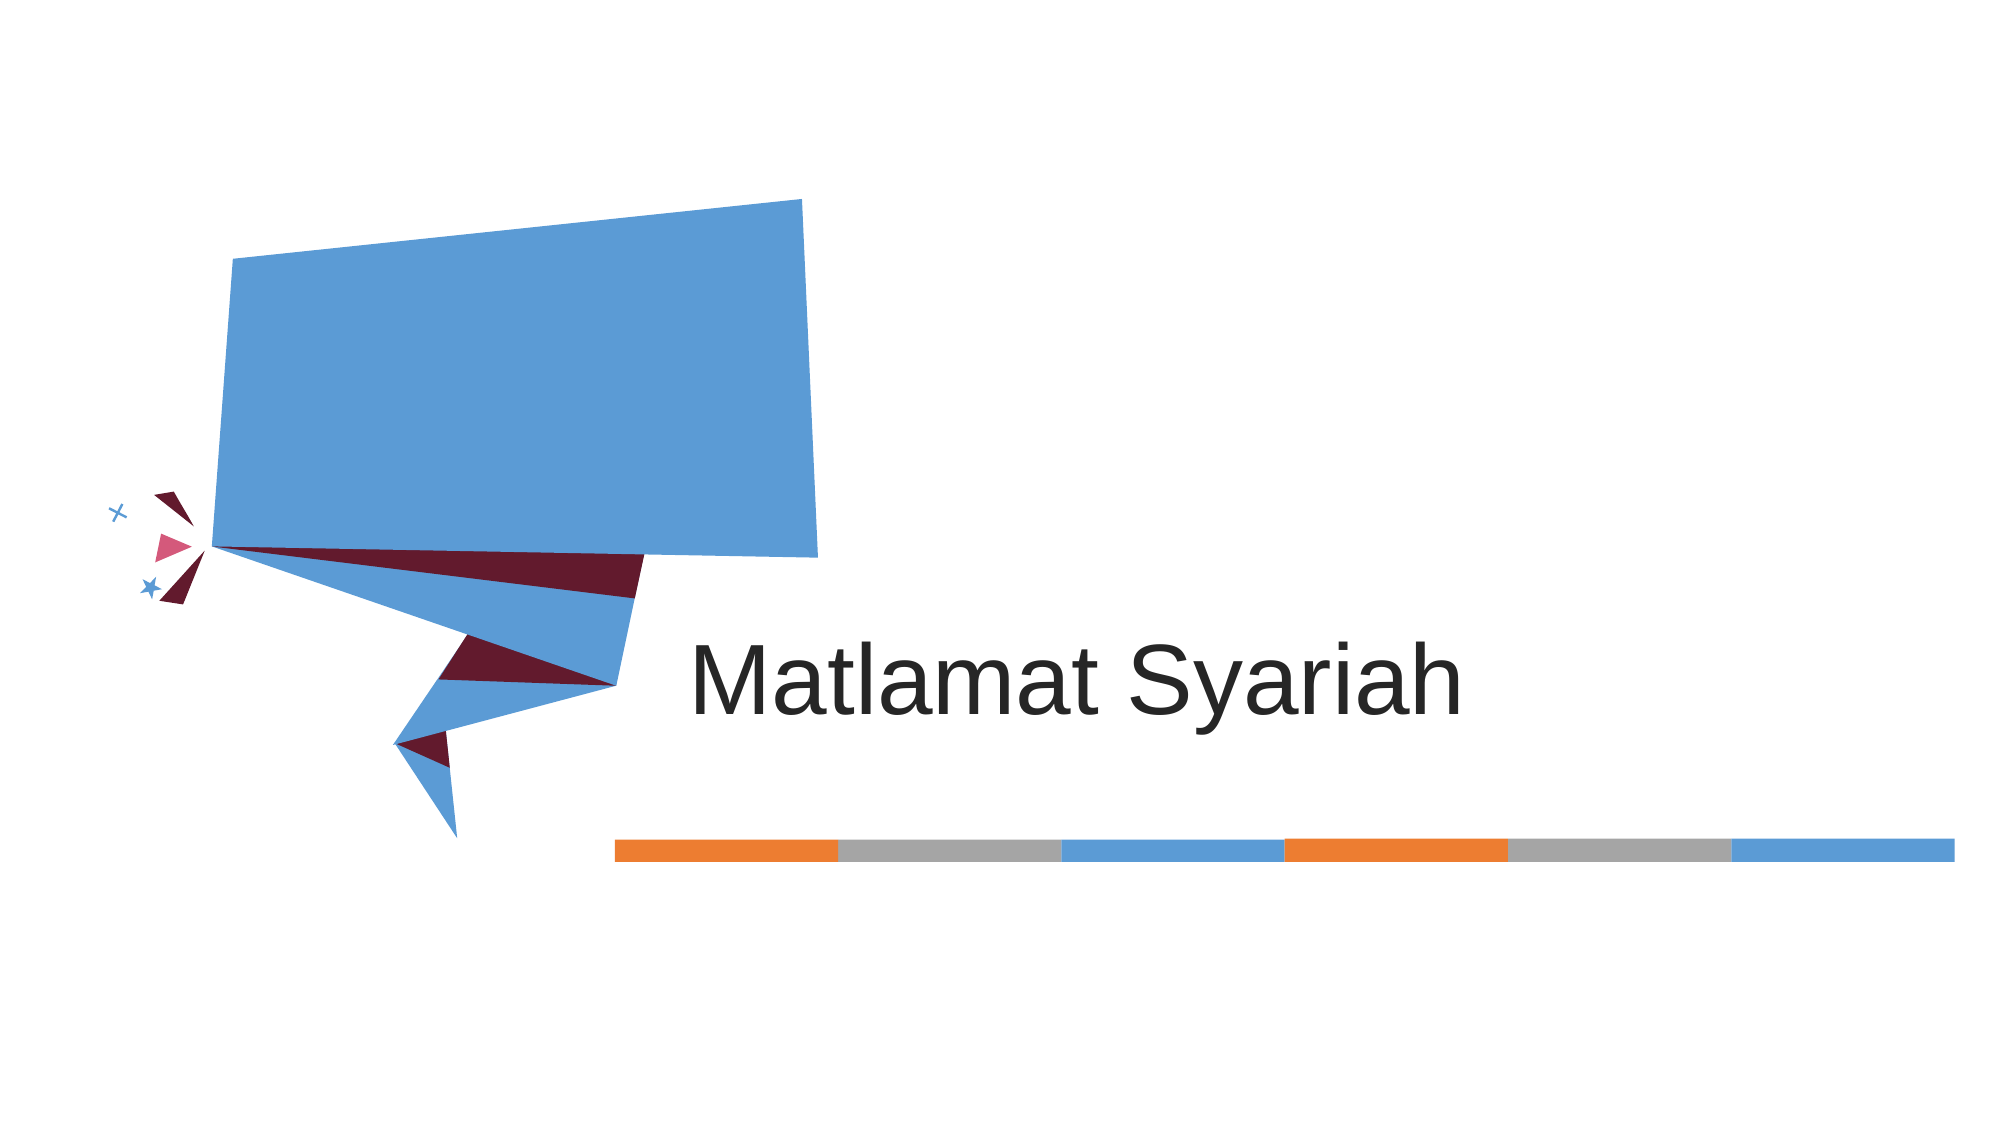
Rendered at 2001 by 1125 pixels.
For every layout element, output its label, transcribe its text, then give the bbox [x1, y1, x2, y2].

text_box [614, 838, 1955, 863]
text_box Matlamat Syariah [823, 607, 1981, 743]
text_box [104, 198, 819, 839]
